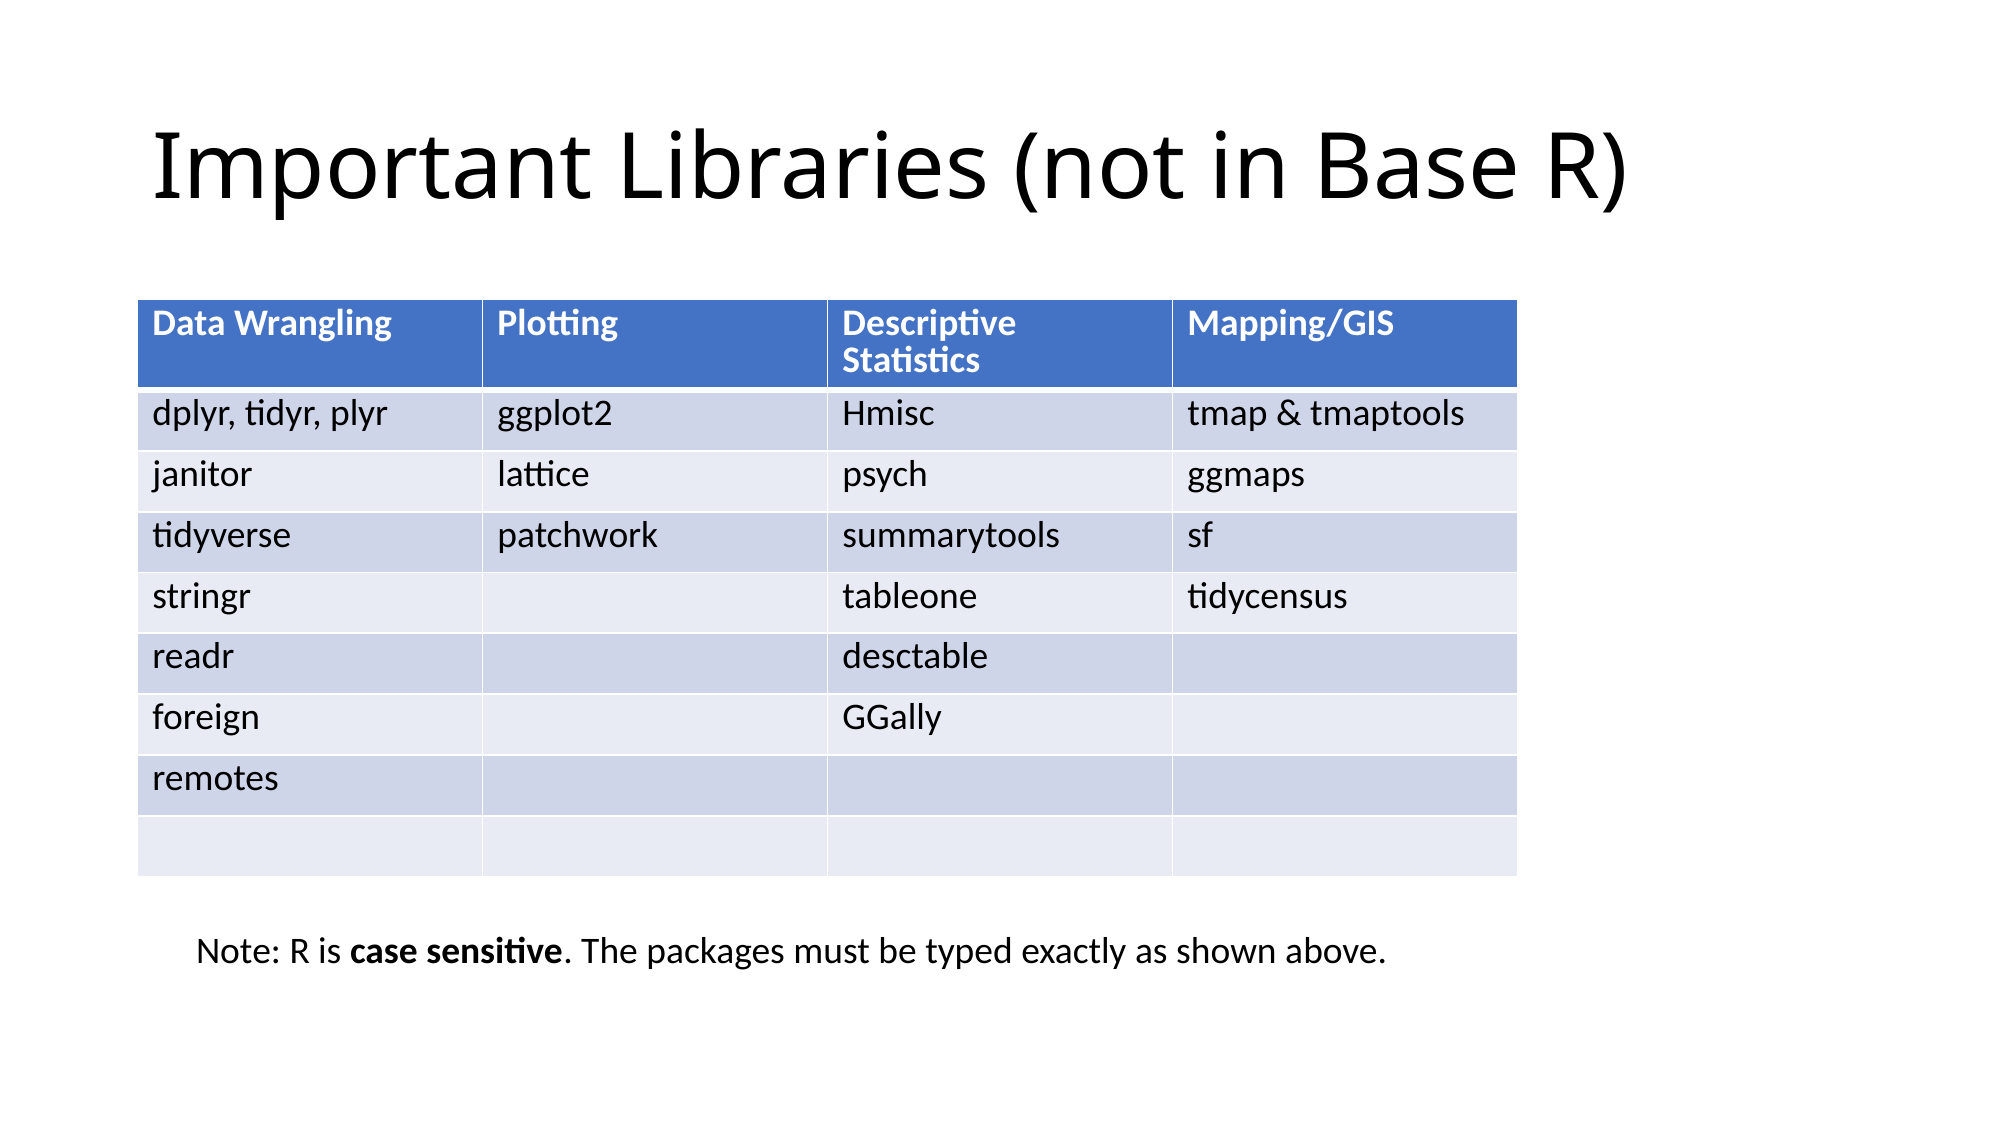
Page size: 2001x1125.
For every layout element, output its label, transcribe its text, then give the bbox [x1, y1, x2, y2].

table_cell tidyverse [138, 513, 482, 572]
table_cell ggmaps [1173, 452, 1517, 511]
table_cell janitor [138, 452, 482, 511]
table_cell [828, 756, 1172, 815]
table_cell remotes [138, 756, 482, 815]
table_cell [483, 573, 827, 632]
table_cell dplyr, tidyr, plyr [138, 393, 482, 450]
table_header Plotting [483, 300, 827, 387]
table_cell [1173, 634, 1517, 693]
title Important Libraries (not in Base R) [137, 59, 1863, 278]
table_cell stringr [138, 573, 482, 632]
table_cell tableone [828, 573, 1172, 632]
table_cell [138, 817, 482, 876]
table_cell ggplot2 [483, 393, 827, 450]
table_cell psych [828, 452, 1172, 511]
table_cell GGally [828, 695, 1172, 754]
table_cell Hmisc [828, 393, 1172, 450]
table_cell [483, 817, 827, 876]
table_cell [483, 756, 827, 815]
table_cell readr [138, 634, 482, 693]
table_cell [828, 817, 1172, 876]
table_header Mapping/GIS [1173, 300, 1517, 387]
table_cell [483, 634, 827, 693]
table_cell [1173, 817, 1517, 876]
table_cell desctable [828, 634, 1172, 693]
table_cell tmap & tmaptools [1173, 393, 1517, 450]
table_cell summarytools [828, 513, 1172, 572]
table_cell [483, 695, 827, 754]
table_cell lattice [483, 452, 827, 511]
table_cell patchwork [483, 513, 827, 572]
table_header Descriptive Statistics [828, 300, 1172, 387]
table_cell sf [1173, 513, 1517, 572]
table_header Data Wrangling [138, 300, 482, 387]
table_cell [1173, 756, 1517, 815]
text_box Note: R is case sensitive. The packages must be typed exactly as shown above. [181, 918, 1404, 979]
table_cell tidycensus [1173, 573, 1517, 632]
table_cell foreign [138, 695, 482, 754]
table_cell [1173, 695, 1517, 754]
